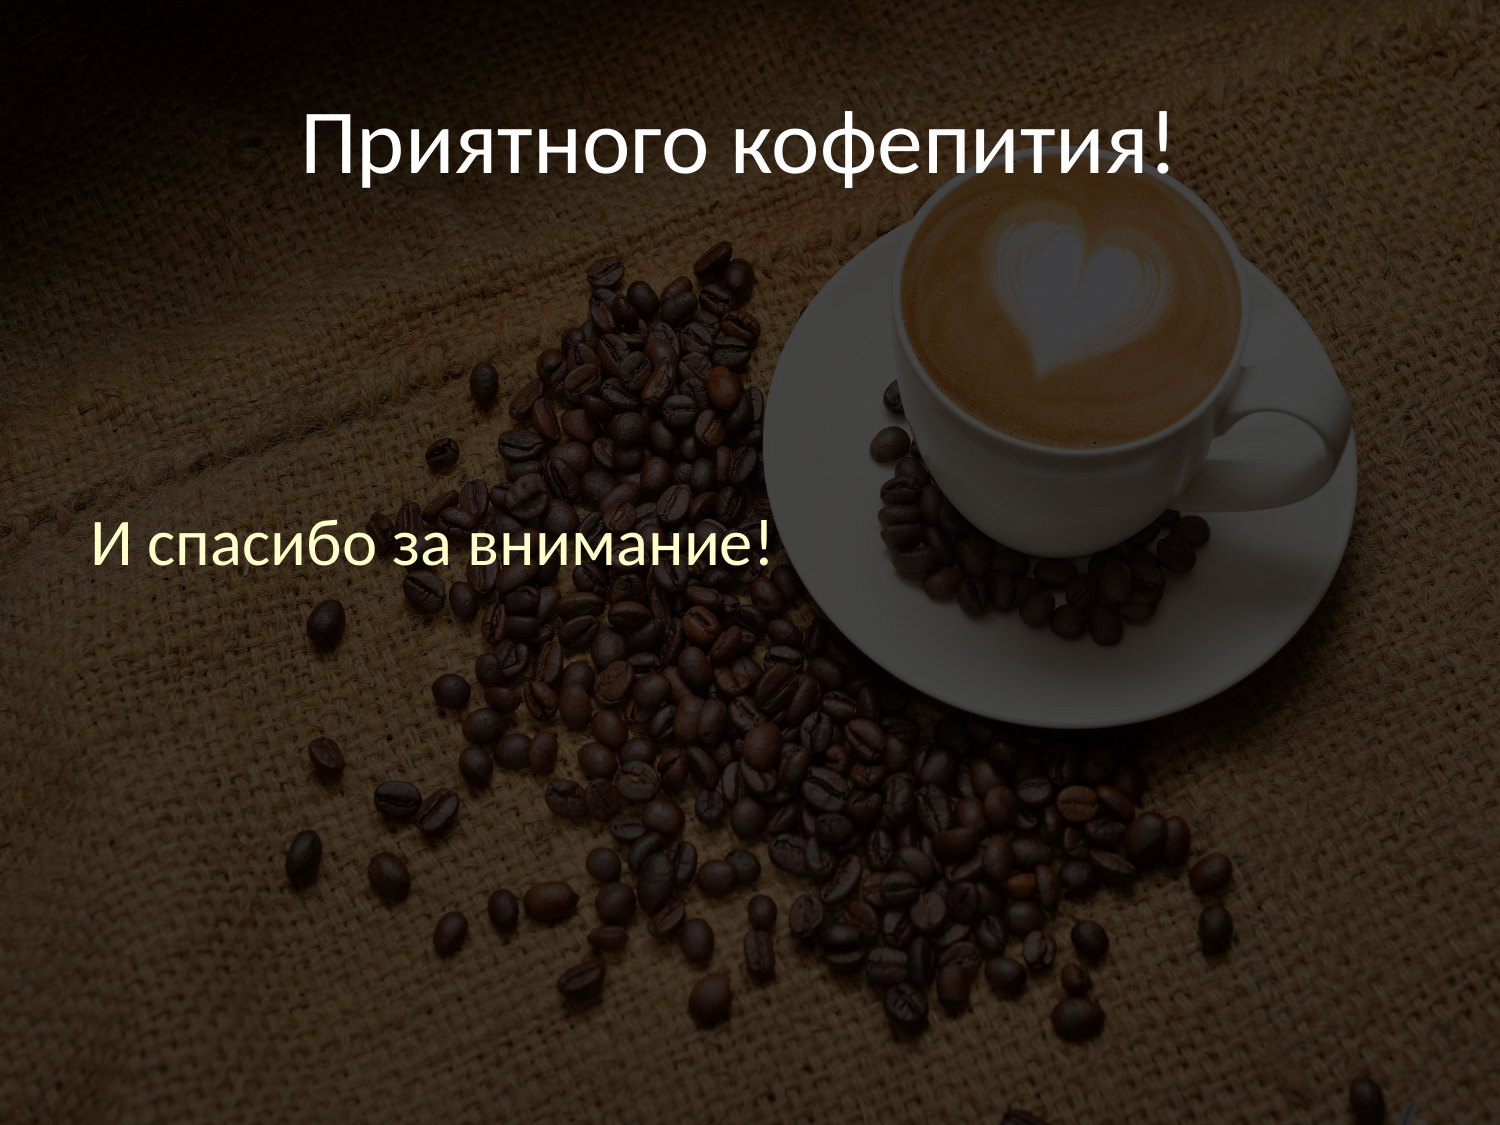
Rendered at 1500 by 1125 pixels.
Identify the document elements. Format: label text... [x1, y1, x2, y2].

list И спасибо за внимание! [75, 491, 1425, 1005]
title Приятного кофепития! [64, 42, 1415, 231]
picture [0, 0, 1500, 1125]
